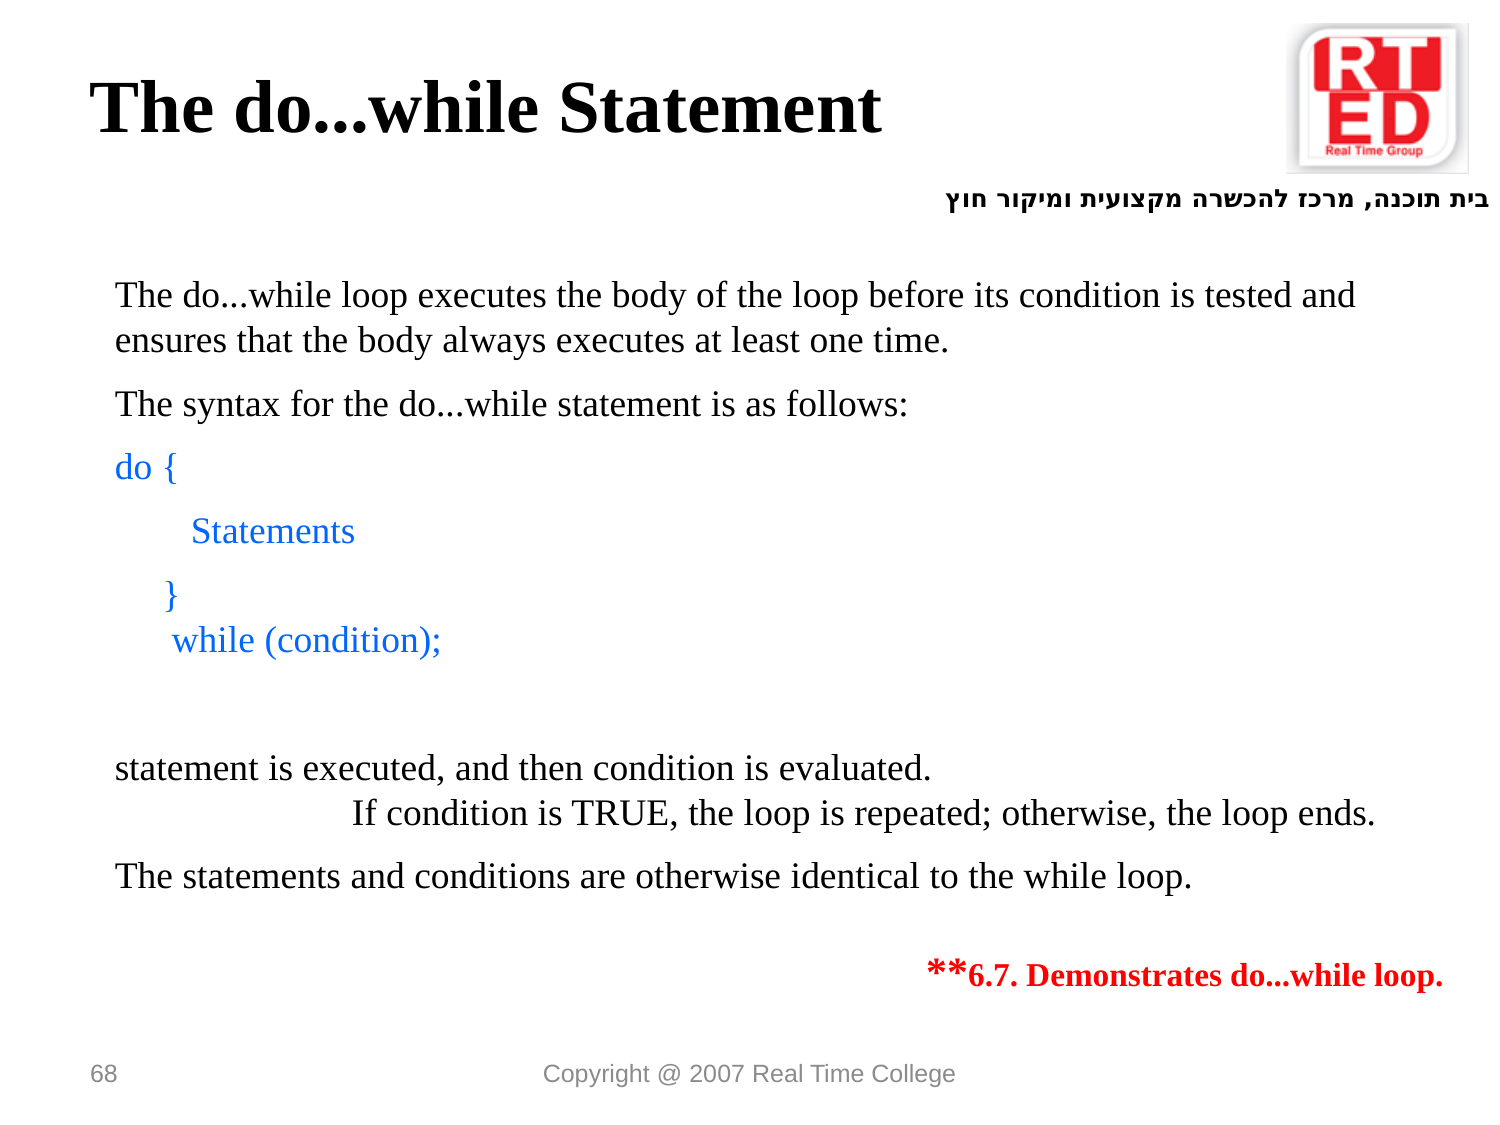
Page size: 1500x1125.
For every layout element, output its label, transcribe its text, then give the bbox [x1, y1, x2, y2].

slide_number 68 [75, 1042, 425, 1103]
text_box The do...while Statement [75, 49, 938, 155]
footer Copyright @ 2007 Real Time College [512, 1042, 988, 1103]
text_box **6.7. Demonstrates do...while loop. [900, 937, 1459, 1003]
text_box The do...while loop executes the body of the loop before its condition is tested and ensures that the body always executes at least one time. The syntax for the do...while statement is as follows: do { Statements } while (condition); statement is executed, and then condition is evaluated. If condition is TRUE, the loop is repeated; otherwise, the loop ends. The statements and conditions are otherwise identical to the while loop. [99, 262, 1425, 1032]
picture [1286, 23, 1470, 175]
